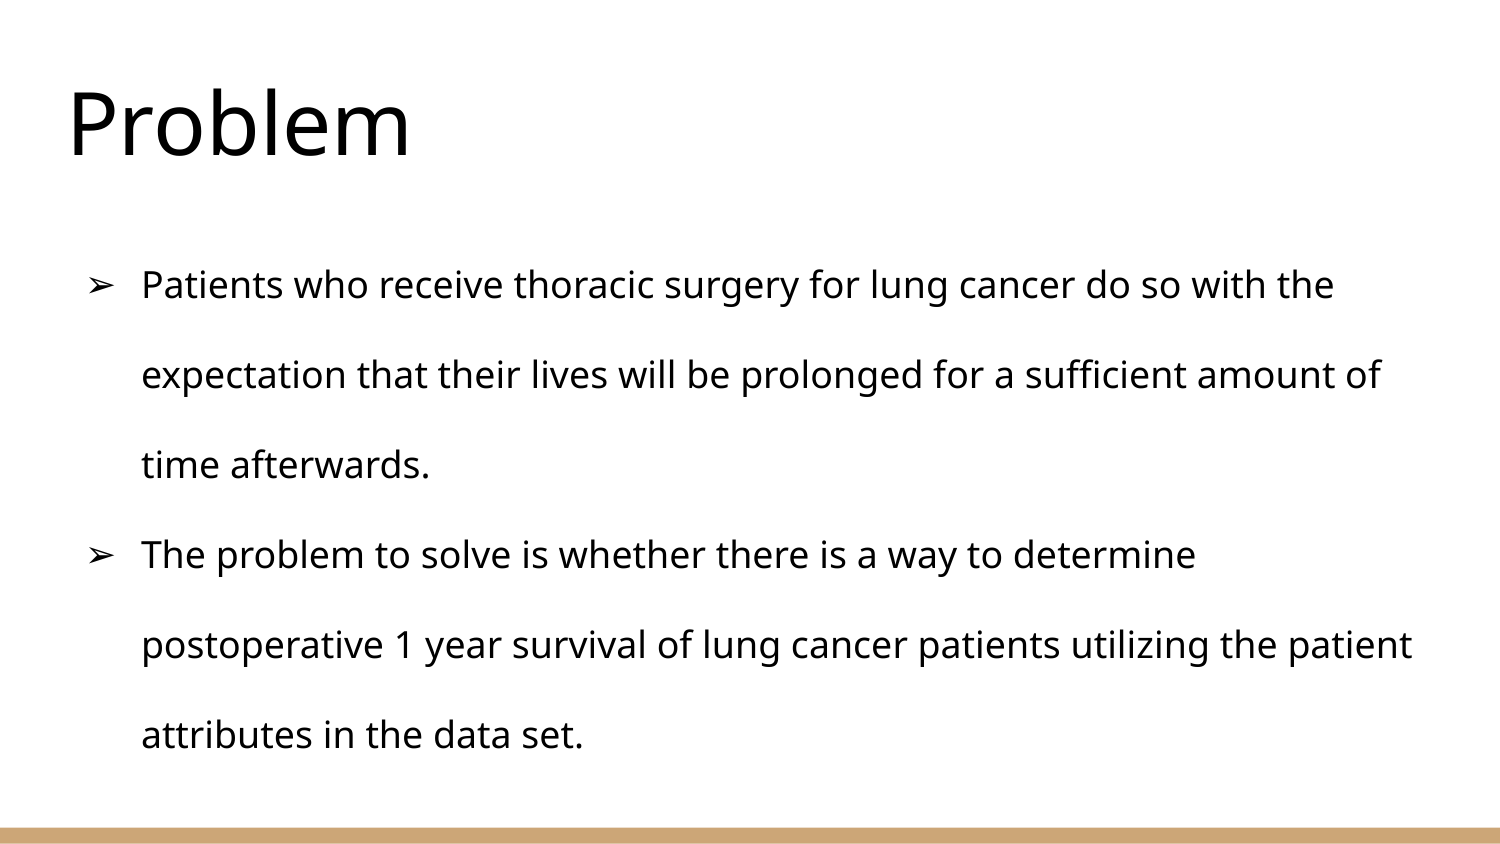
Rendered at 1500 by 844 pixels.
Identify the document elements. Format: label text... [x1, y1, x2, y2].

title Problem [51, 51, 1449, 189]
list Patients who receive thoracic surgery for lung cancer do so with the expectation that their lives will be prolonged for a sufficient amount of time afterwards. The problem to solve is whether there is a way to determine postoperative 1 year survival of lung cancer patients utilizing the patient attributes in the data set. [51, 200, 1449, 752]
